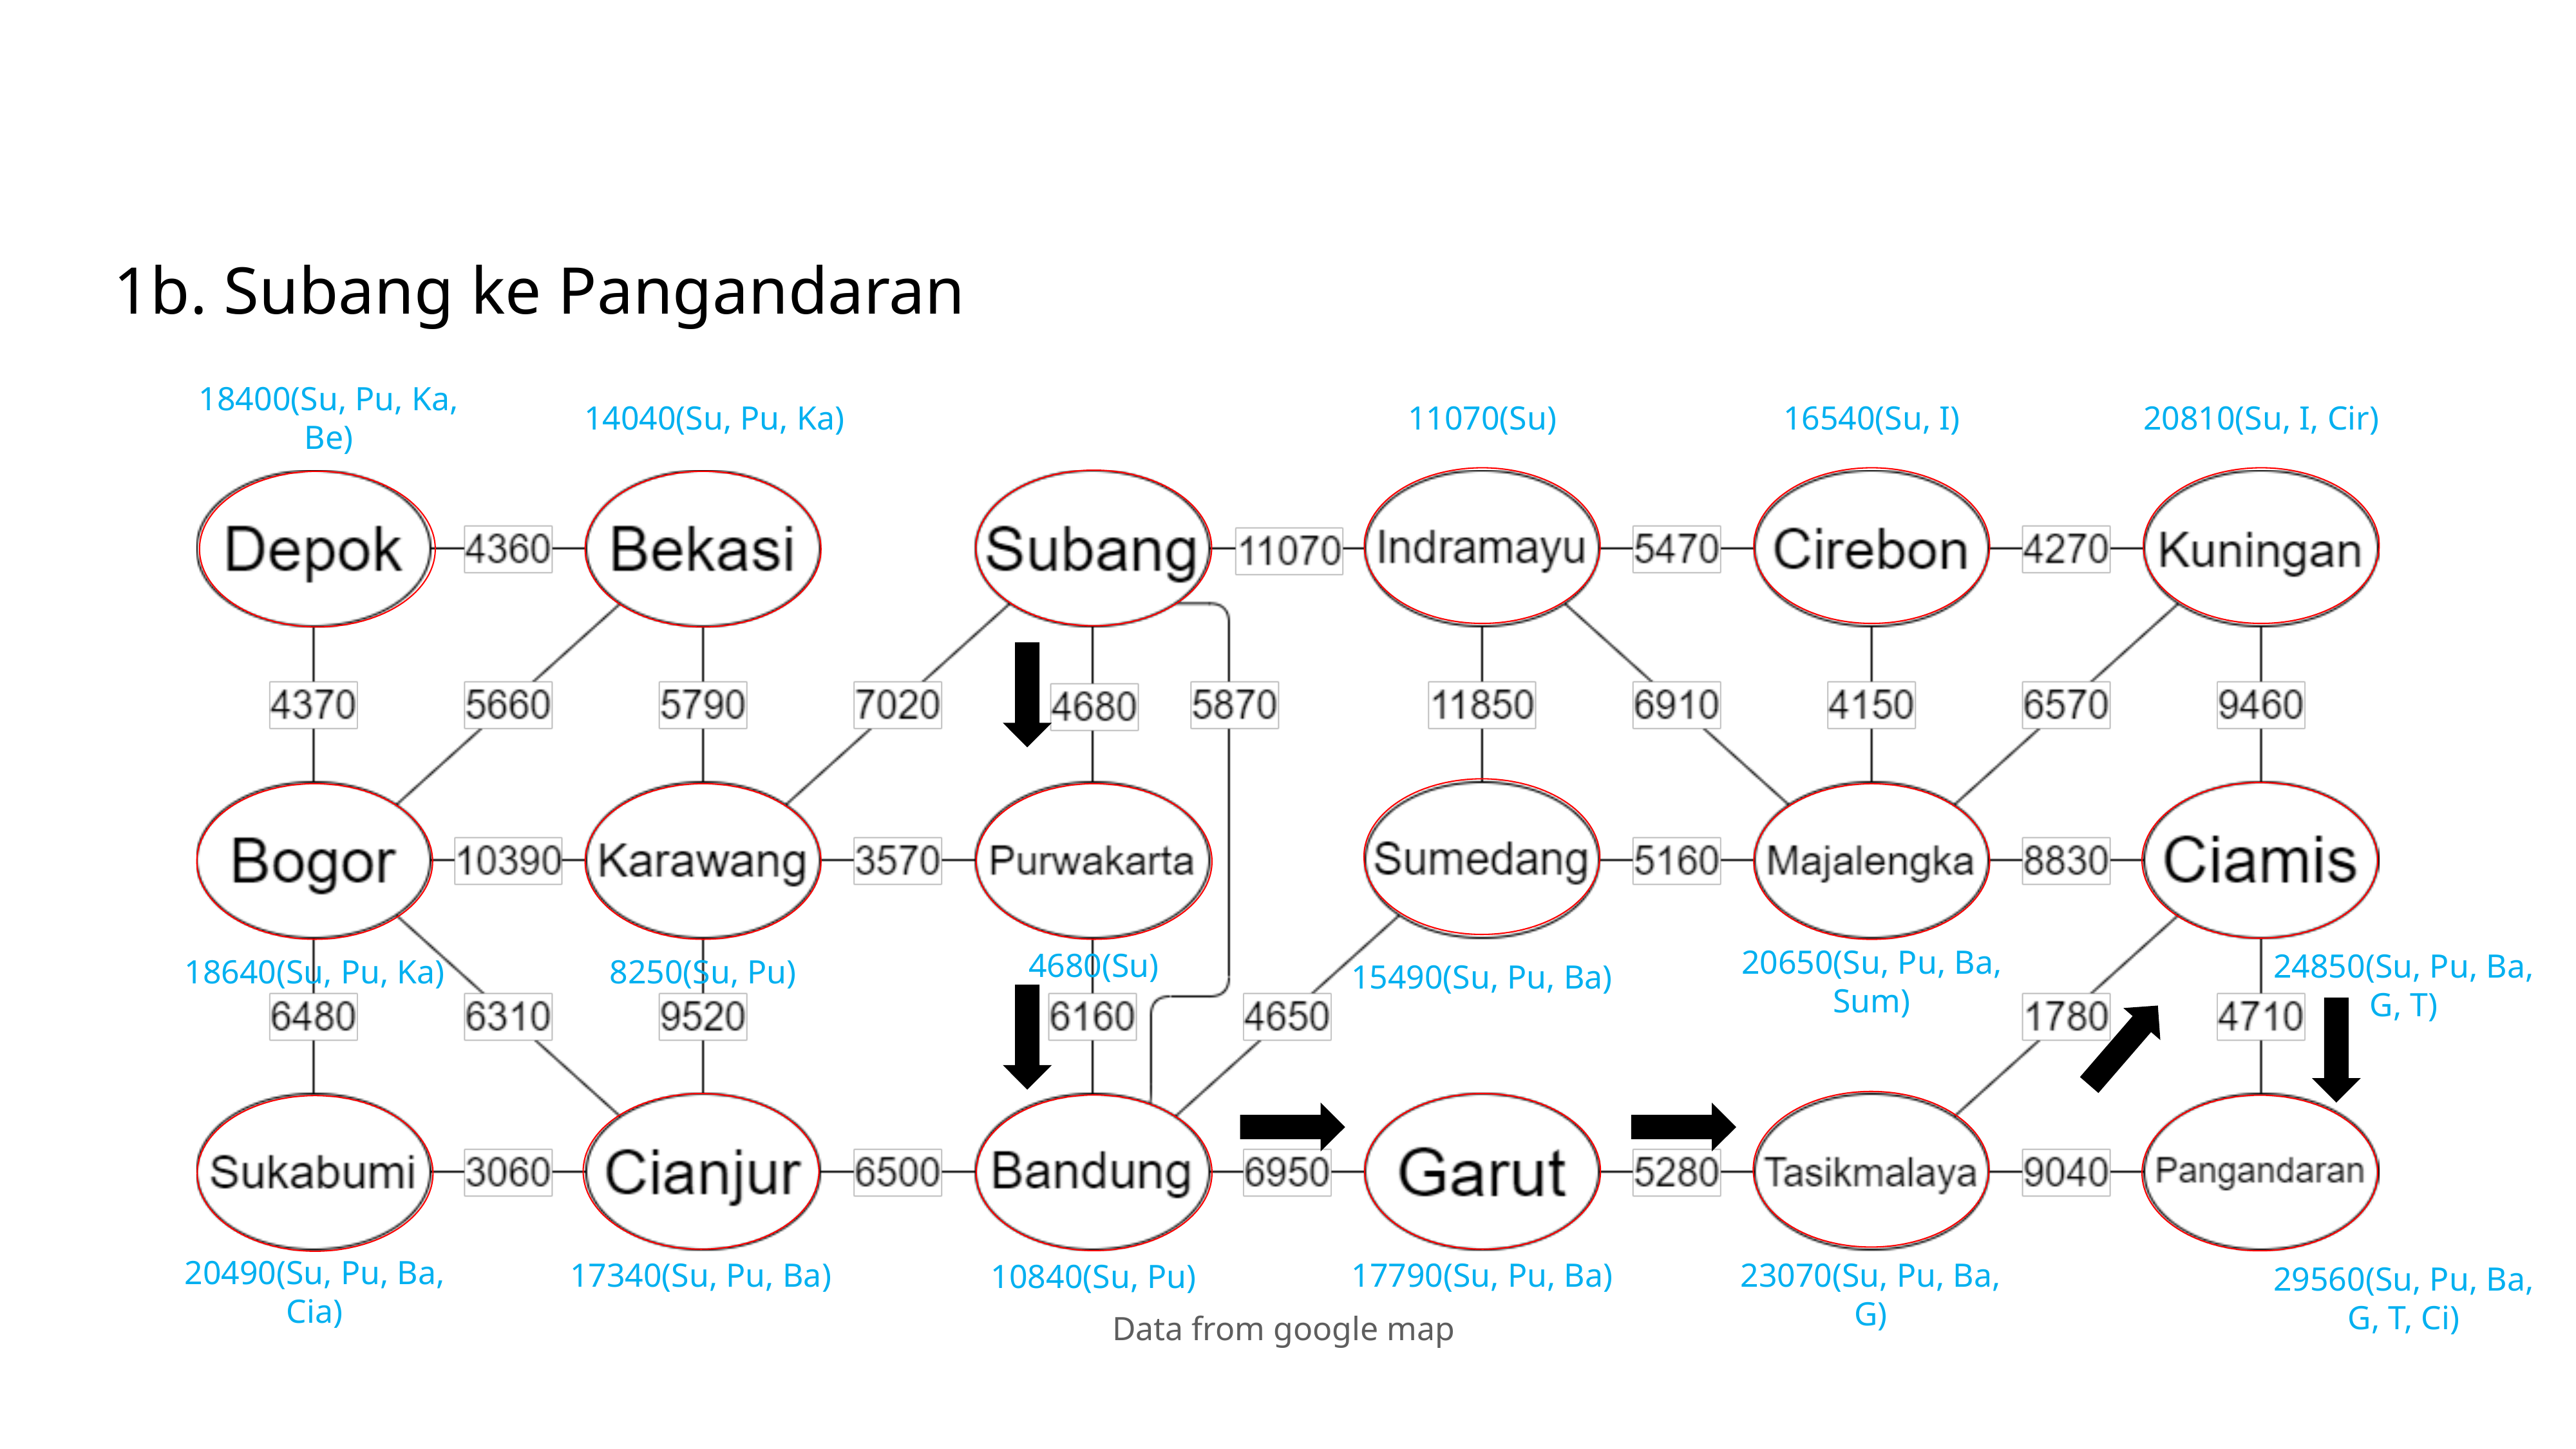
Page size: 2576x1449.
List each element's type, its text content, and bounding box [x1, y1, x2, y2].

picture [196, 469, 2380, 1253]
picture [2374, 997, 2380, 1013]
text_box 16540(Su, I) [1729, 392, 2014, 442]
text_box 11070(Su) [1340, 392, 1625, 442]
text_box 18400(Su, Pu, Ka, Be) [186, 372, 471, 461]
text_box 14040(Su, Pu, Ka) [572, 392, 857, 442]
text_box 24850(Su, Pu, Ba, G, T) [2380, 940, 2546, 1029]
text_box 17790(Su, Pu, Ba) [1340, 1253, 1625, 1299]
text_box 1b. Subang ke Pangandaran [108, 244, 2316, 333]
text_box 20490(Su, Pu, Ba, Cia) [172, 1246, 457, 1335]
text_box 29560(Su, Pu, Ba, G, T, Ci) [2261, 1253, 2546, 1341]
text_box 23070(Su, Pu, Ba, G) [1728, 1253, 2014, 1338]
text_box 18640(Su, Pu, Ka) [172, 946, 196, 996]
text_box 20810(Su, I, Cir) [2119, 392, 2404, 442]
text_box 17340(Su, Pu, Ba) [558, 1253, 844, 1299]
text_box 10840(Su, Pu) [951, 1253, 1236, 1300]
text_box Data from google map [1042, 1303, 1534, 1352]
